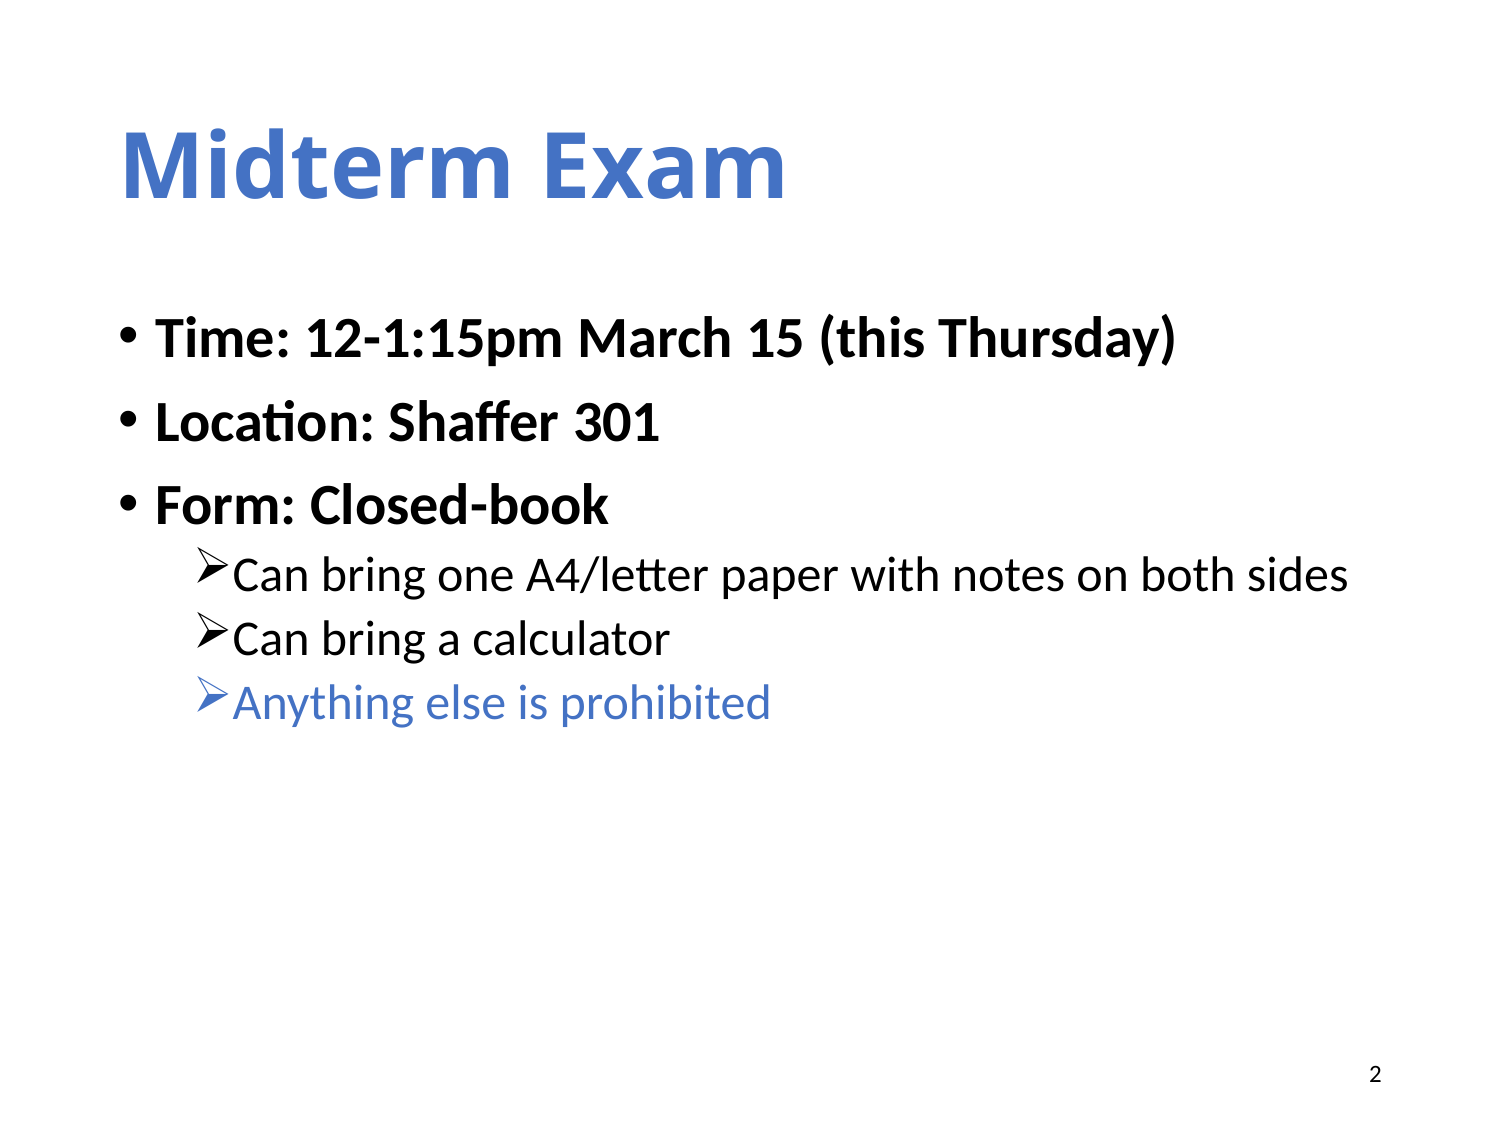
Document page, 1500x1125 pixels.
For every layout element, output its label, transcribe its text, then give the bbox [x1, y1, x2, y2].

list Time: 12-1:15pm March 15 (this Thursday) Location: Shaffer 301 Form: Closed-book Can bring one A4/letter paper with notes on both sides Can bring a calculator Anything else is prohibited [103, 299, 1397, 1014]
title Midterm Exam [103, 59, 1397, 278]
slide_number 2 [1059, 1042, 1397, 1103]
